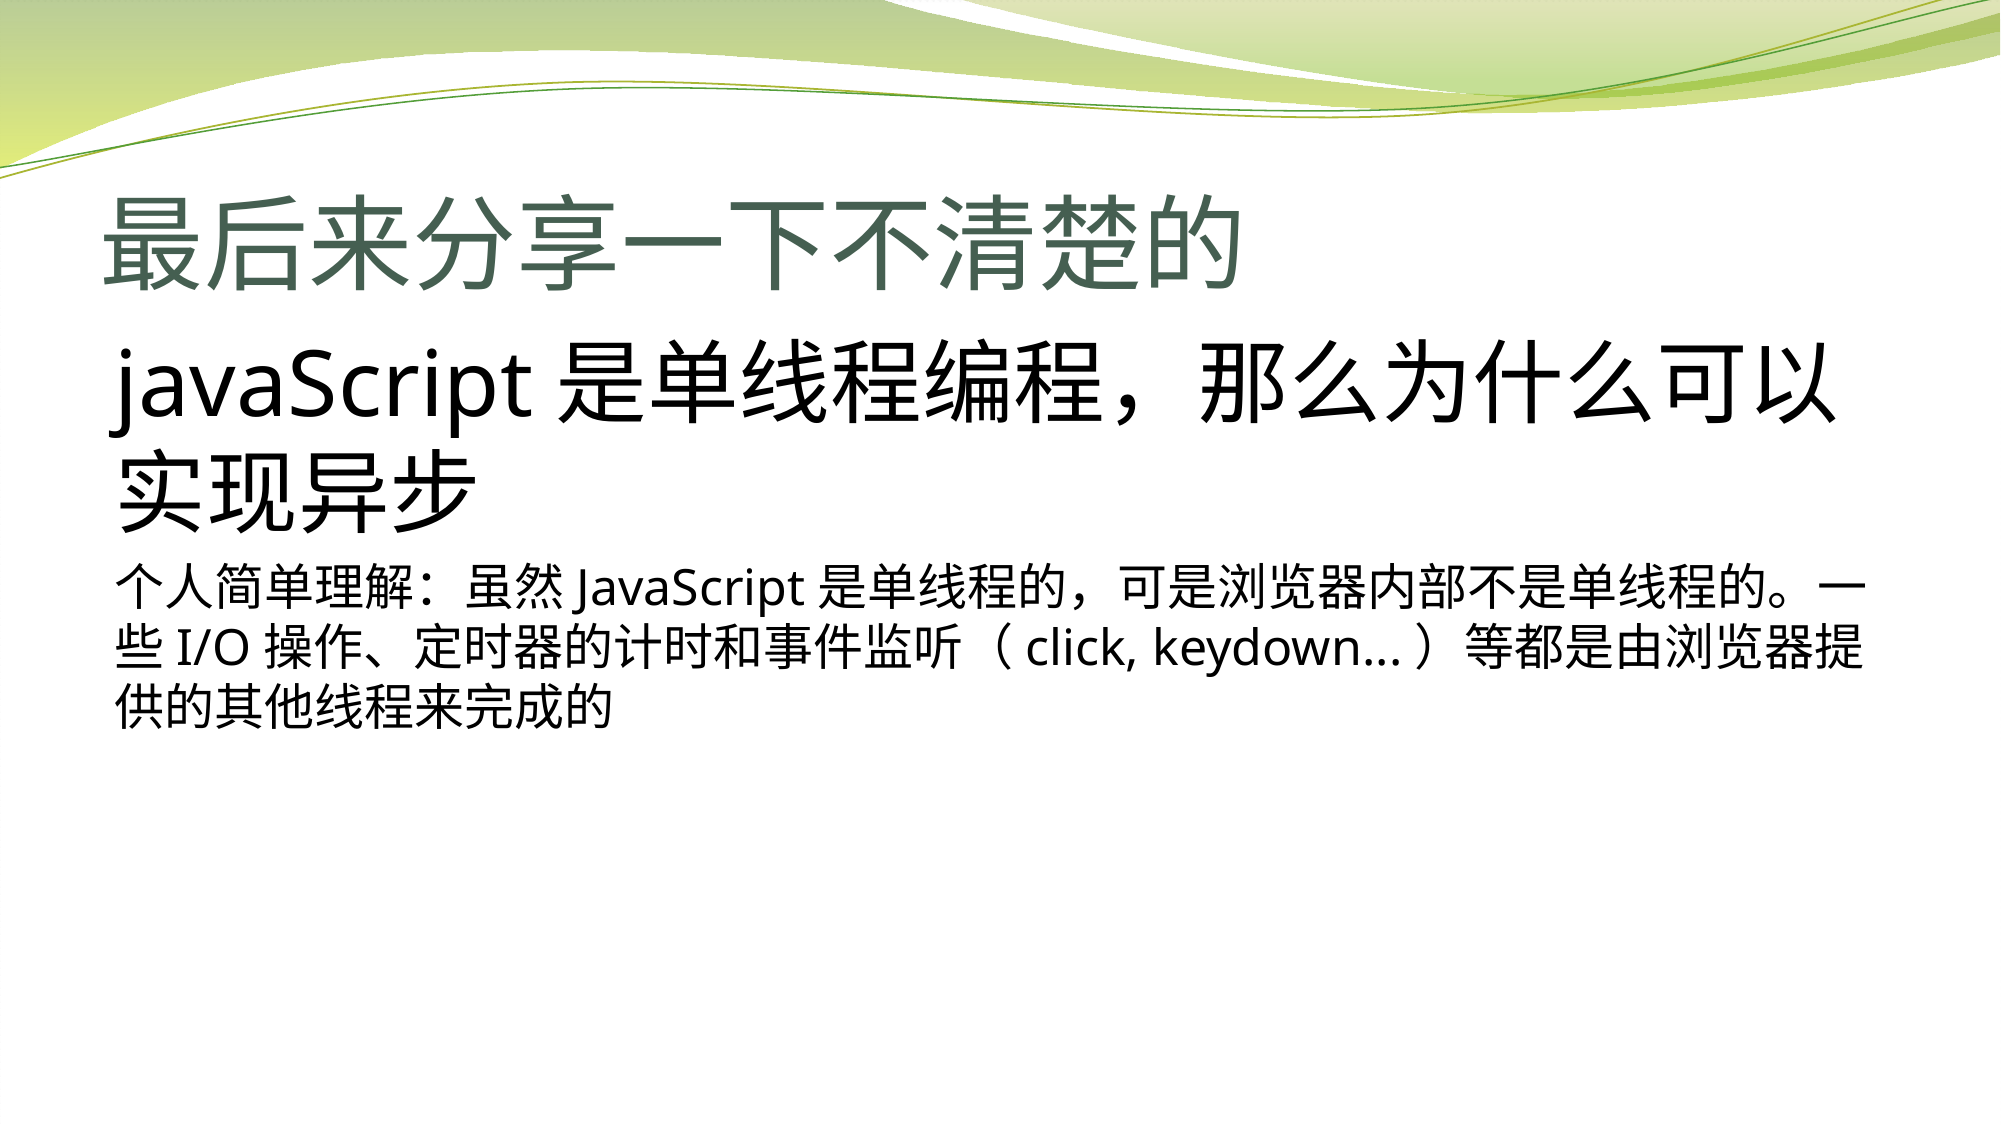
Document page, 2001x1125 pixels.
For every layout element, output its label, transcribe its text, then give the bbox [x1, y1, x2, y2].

title 最后来分享一下不清楚的 [99, 115, 1900, 303]
list javaScript是单线程编程，那么为什么可以实现异步 个人简单理解：虽然JavaScript是单线程的，可是浏览器内部不是单线程的。一些I/O操作、定时器的计时和事件监听（click, keydown...）等都是由浏览器提供的其他线程来完成的 [99, 317, 1900, 1038]
